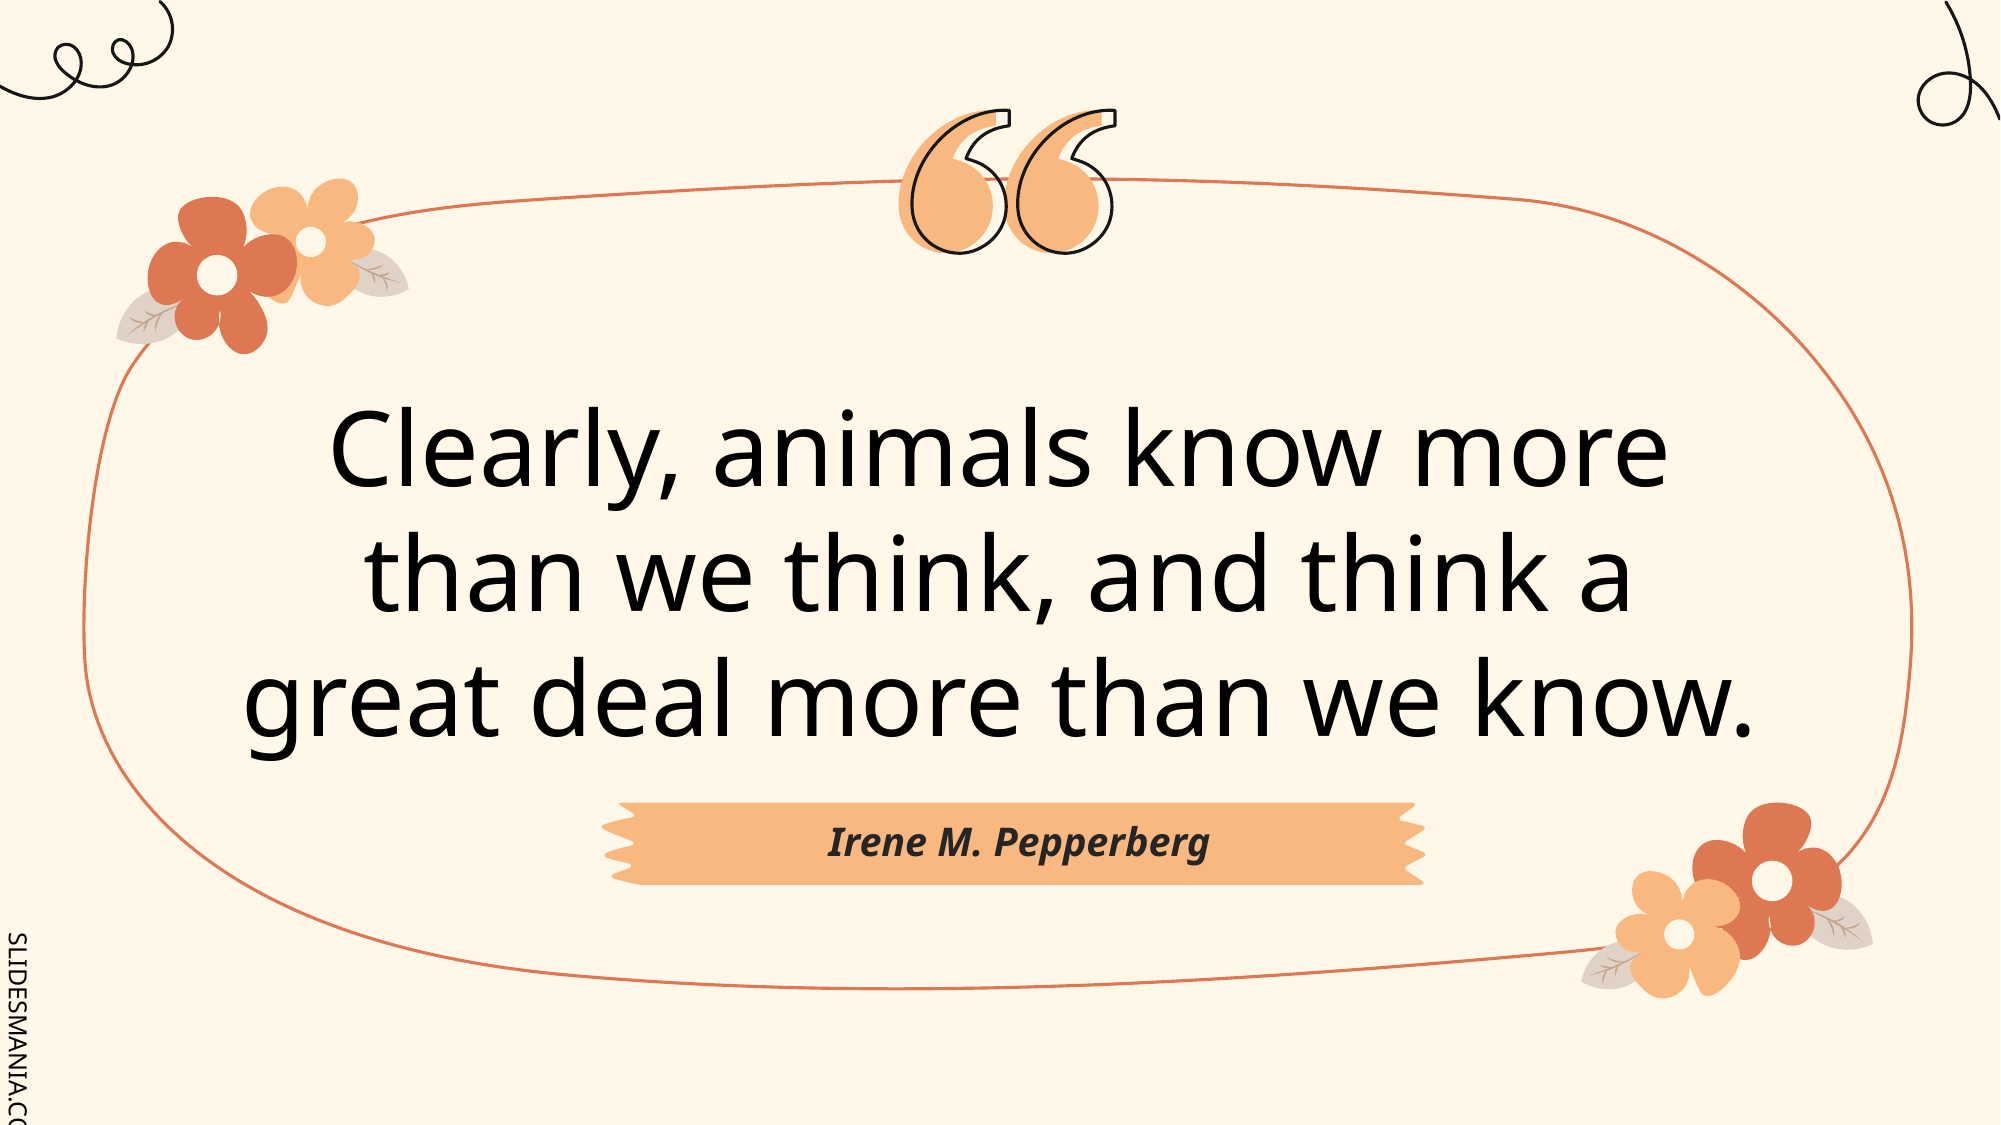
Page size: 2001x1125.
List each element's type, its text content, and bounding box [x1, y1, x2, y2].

text_box [604, 830, 668, 885]
title Clearly, animals know more than we think, and think a great deal more than we know. [208, 310, 1792, 830]
subtitle Irene M. Pepperberg [668, 767, 1371, 885]
text_box [1371, 830, 1426, 885]
